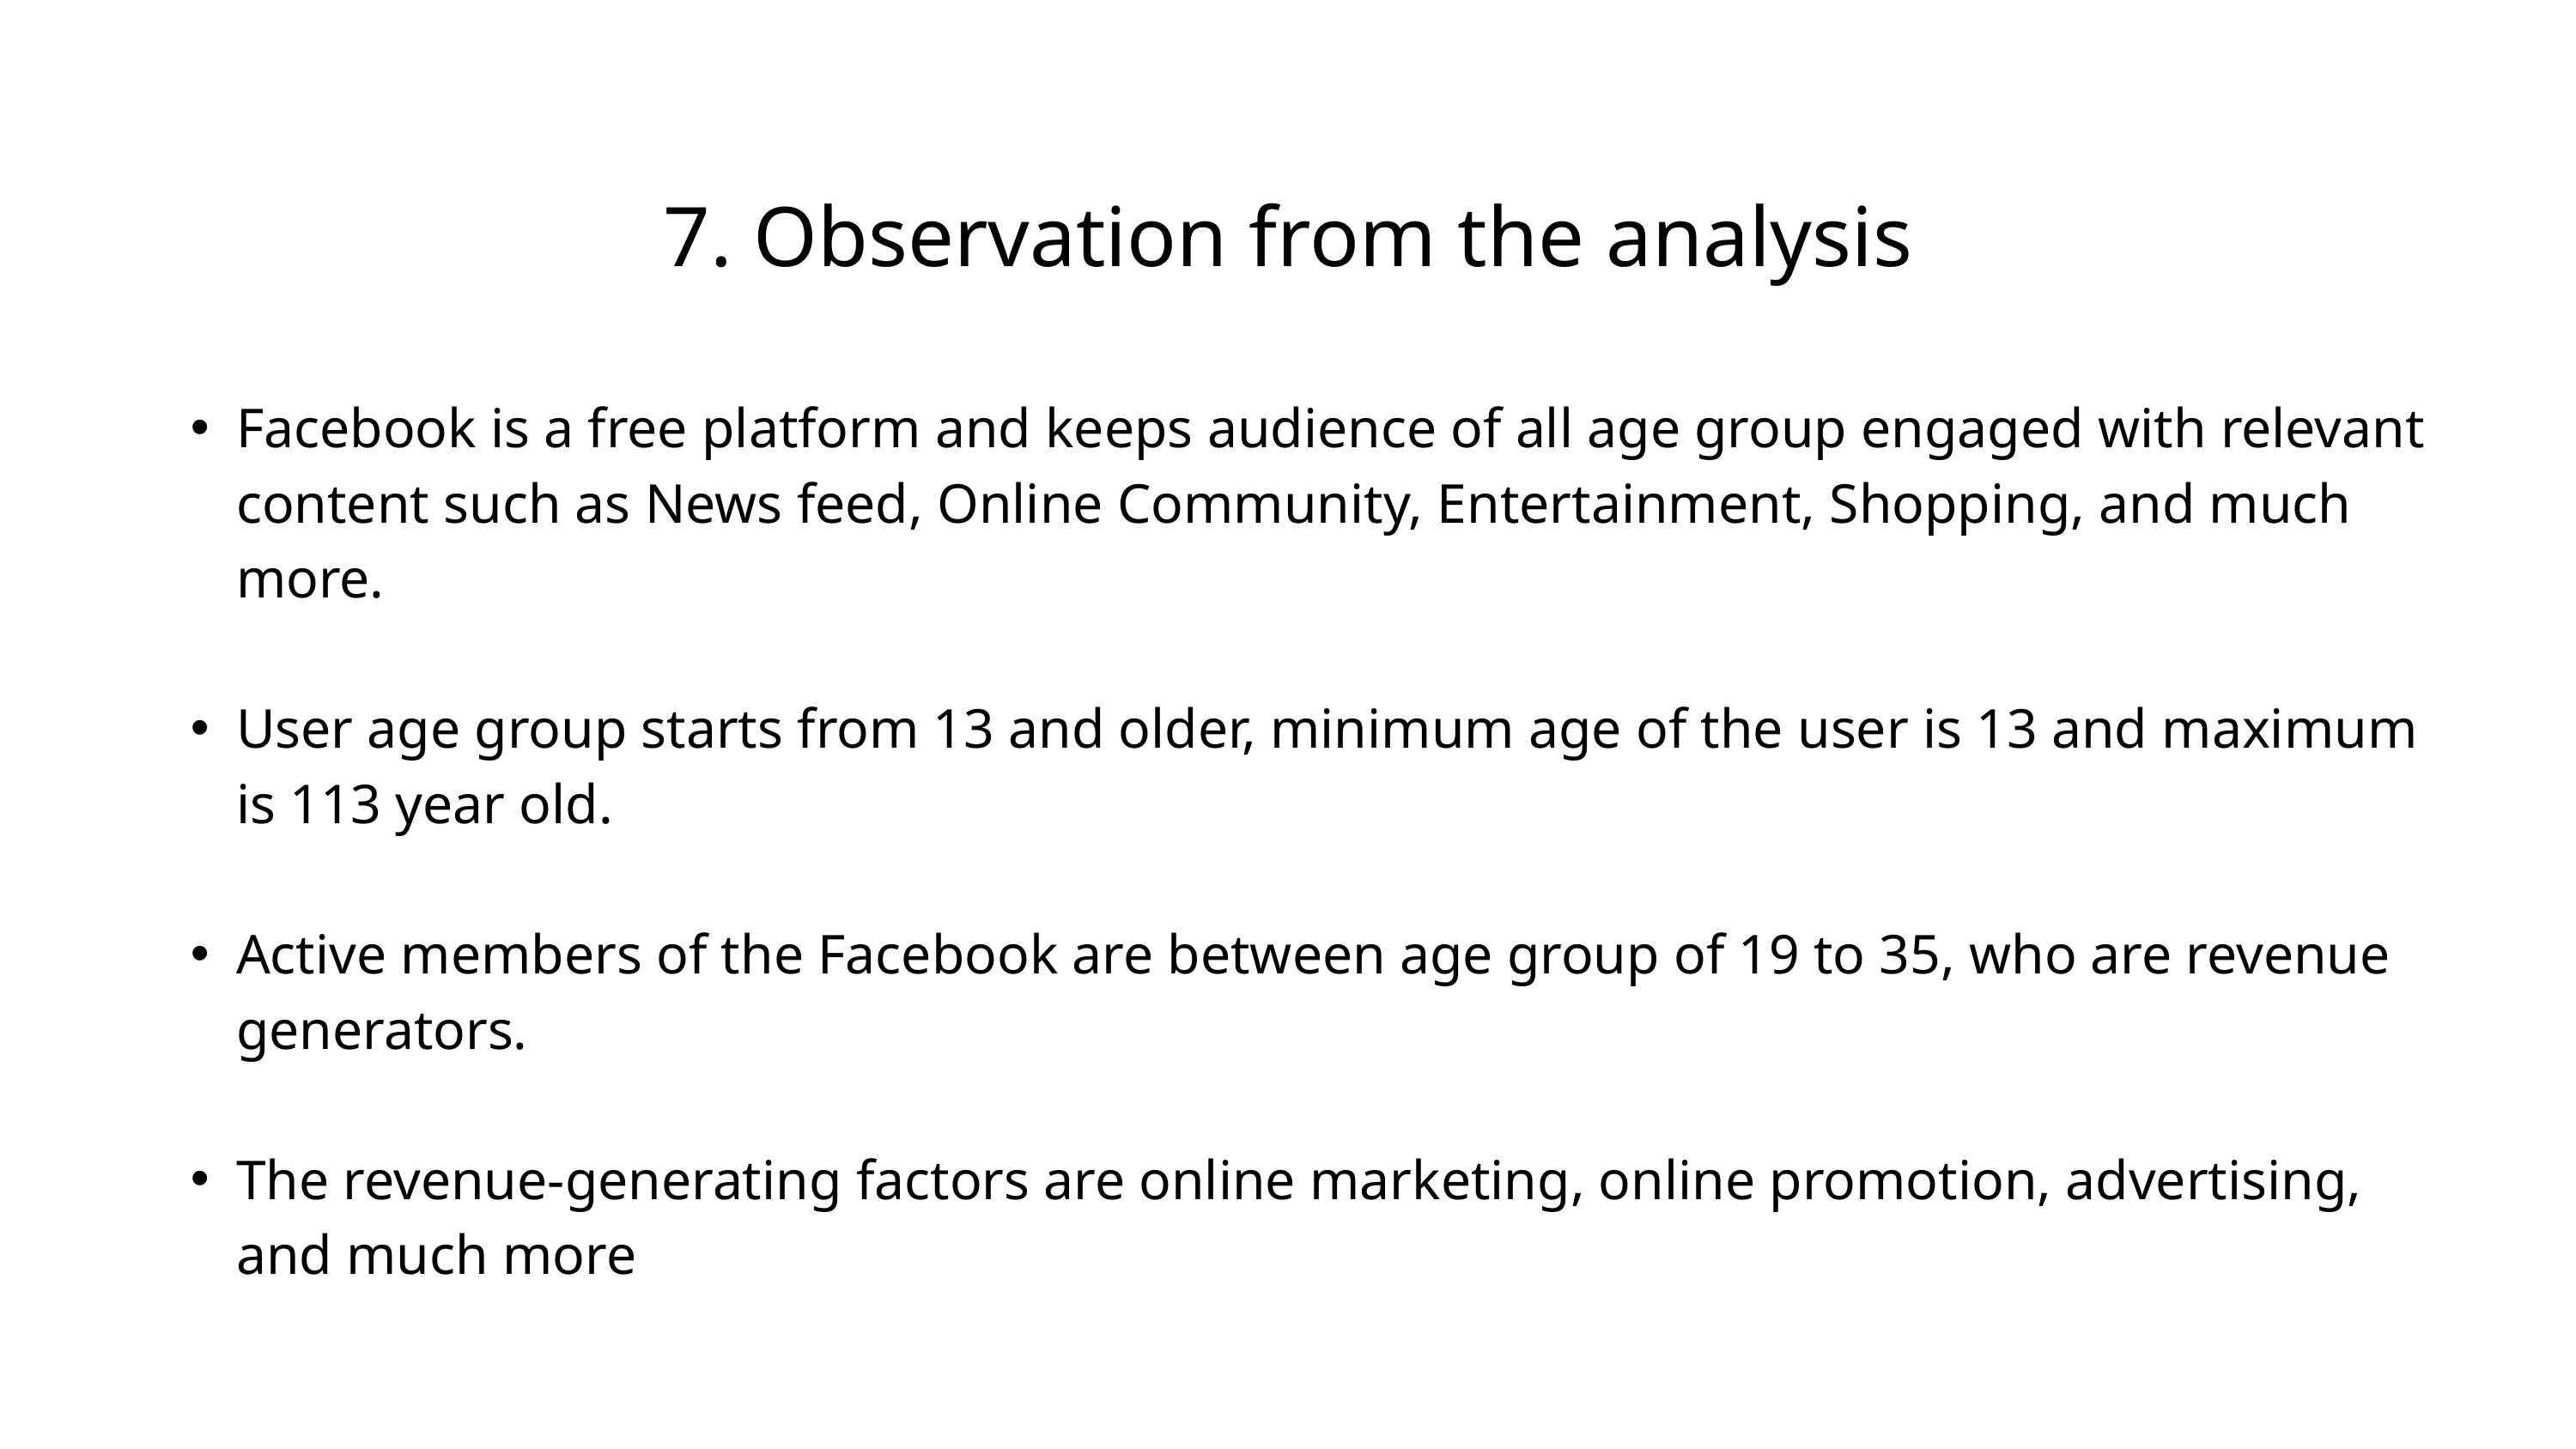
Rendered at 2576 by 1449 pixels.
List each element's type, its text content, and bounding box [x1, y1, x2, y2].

text_box 7. Observation from the analysis [0, 167, 2576, 283]
text_box Facebook is a free platform and keeps audience of all age group engaged with relevant content such as News feed, Online Community, Entertainment, Shopping, and much more. User age group starts from 13 and older, minimum age of the user is 13 and maximum is 113 year old. Active members of the Facebook are between age group of 19 to 35, who are revenue generators. The revenue-generating factors are online marketing, online promotion, advertising, and much more [144, 308, 2432, 1436]
